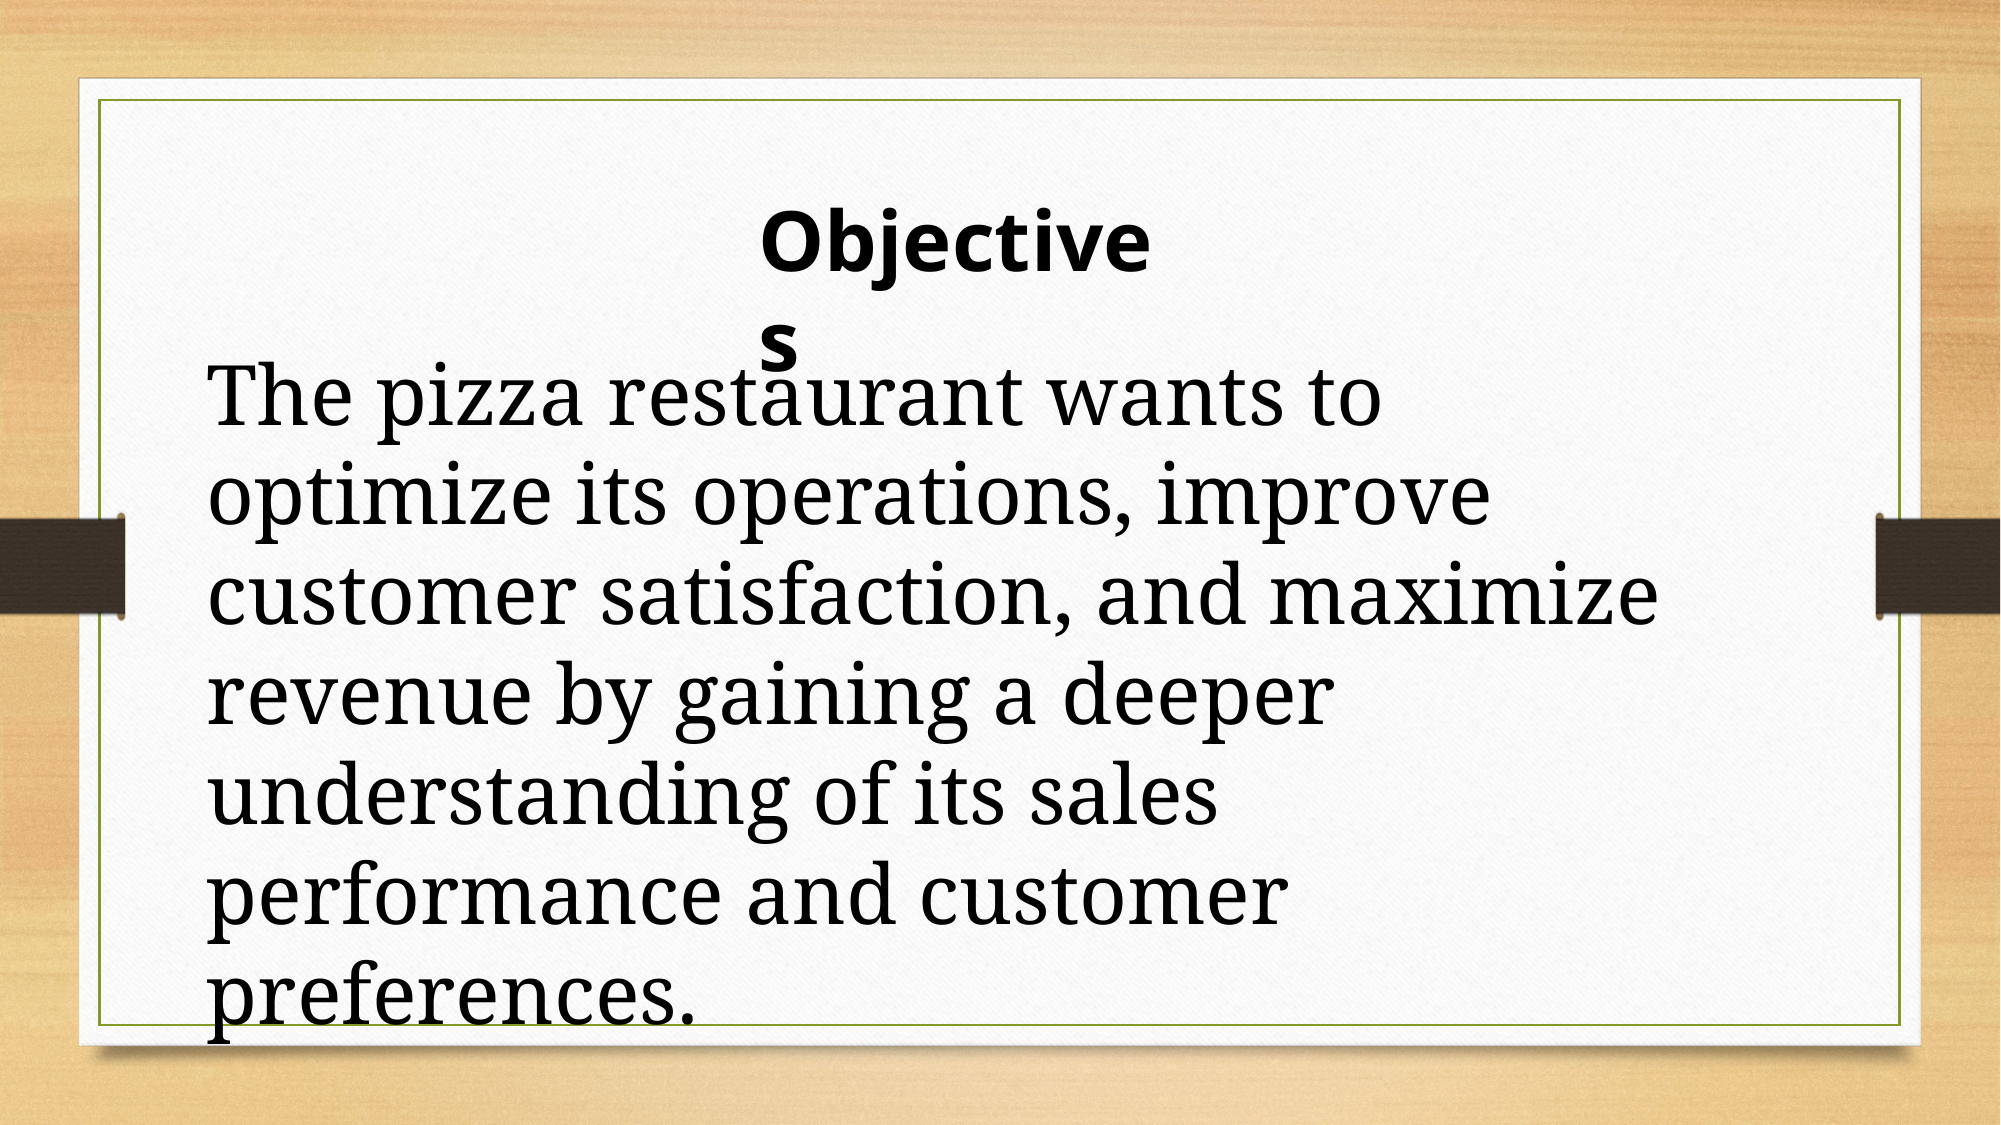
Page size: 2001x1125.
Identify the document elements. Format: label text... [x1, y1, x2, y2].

text_box Objectives [743, 181, 1175, 334]
text_box The pizza restaurant wants to optimize its operations, improve customer satisfaction, and maximize revenue by gaining a deeper understanding of its sales performance and customer preferences. [192, 334, 1727, 1094]
picture [0, 0, 2001, 1125]
